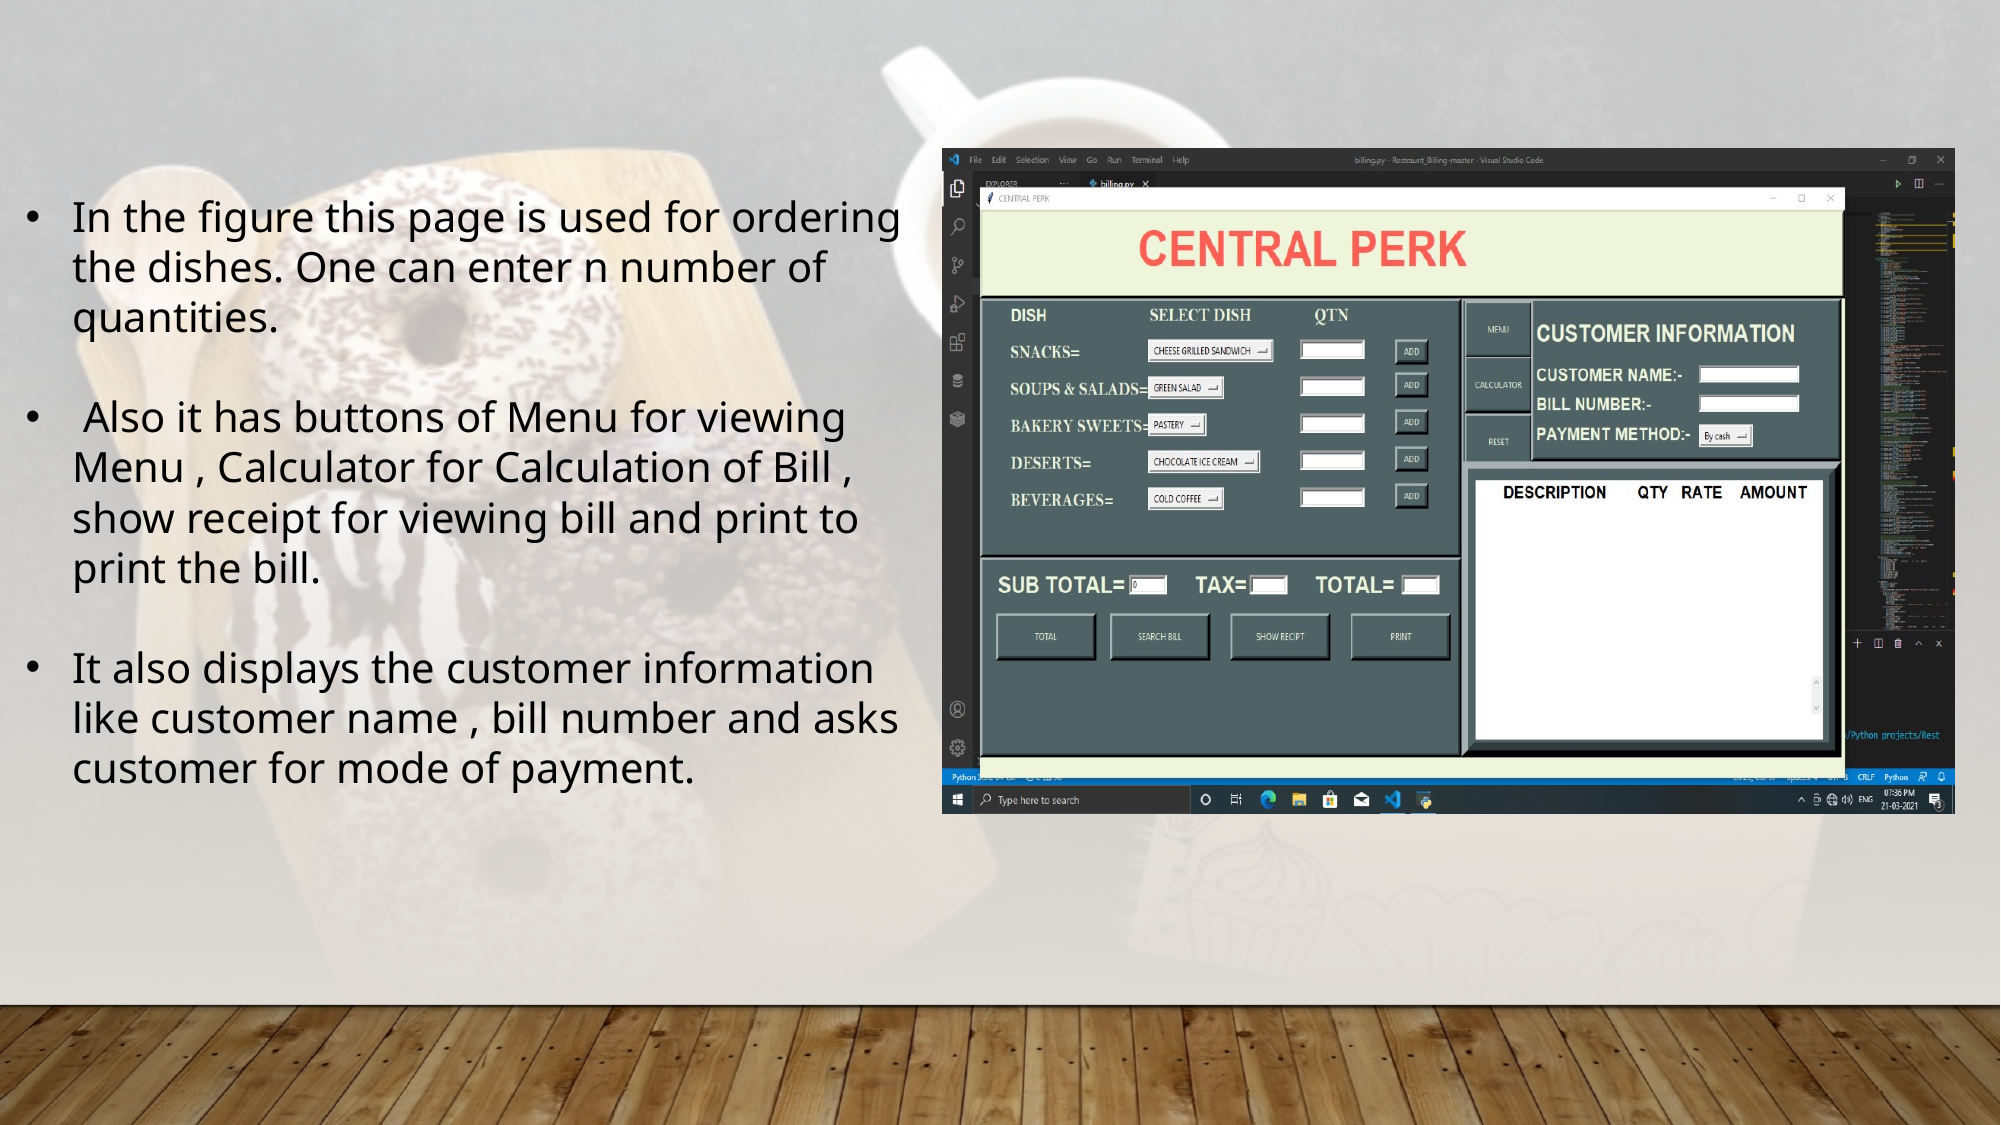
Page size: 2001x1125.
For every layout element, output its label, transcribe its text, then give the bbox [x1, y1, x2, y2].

text_box In the figure this page is used for ordering the dishes. One can enter n number of quantities. Also it has buttons of Menu for viewing Menu , Calculator for Calculation of Bill , show receipt for viewing bill and print to print the bill. It also displays the customer information like customer name , bill number and asks customer for mode of payment. [10, 183, 943, 849]
picture [941, 148, 1955, 815]
picture [0, 1005, 2000, 1125]
